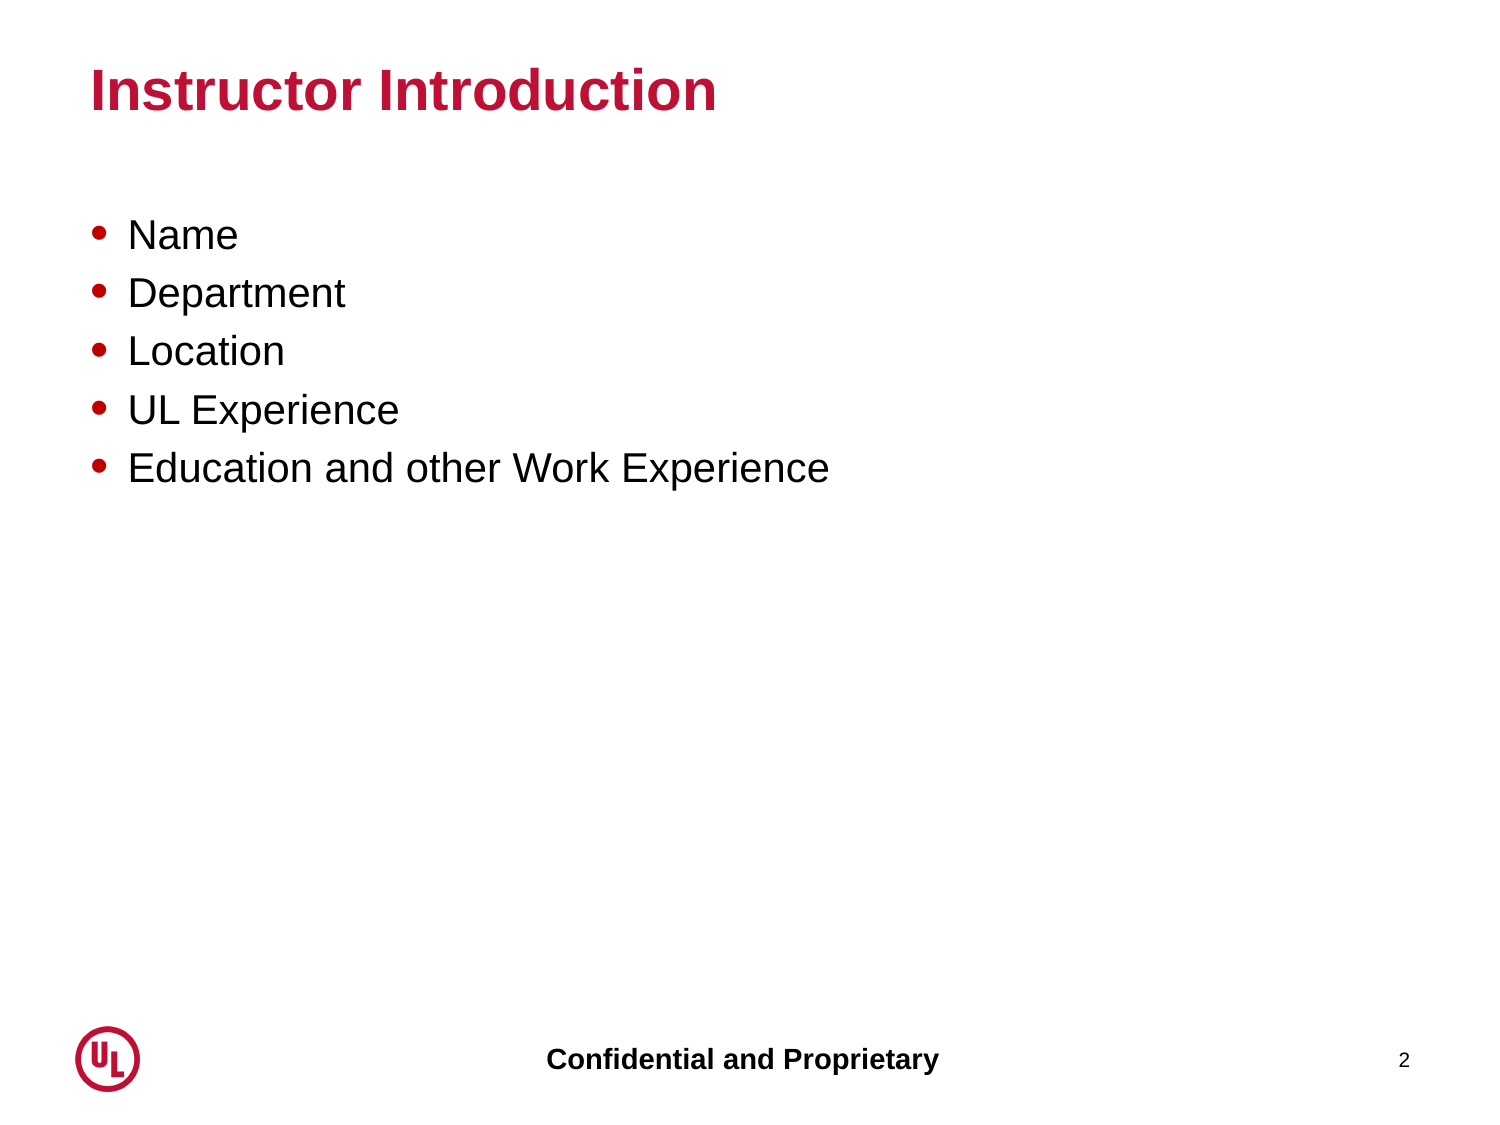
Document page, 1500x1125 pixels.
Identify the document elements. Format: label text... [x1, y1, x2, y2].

list Name Department Location UL Experience Education and other Work Experience [75, 200, 1425, 1005]
title Instructor Introduction [75, 45, 1425, 145]
picture [75, 1026, 140, 1092]
slide_number 2 [1319, 1029, 1425, 1090]
